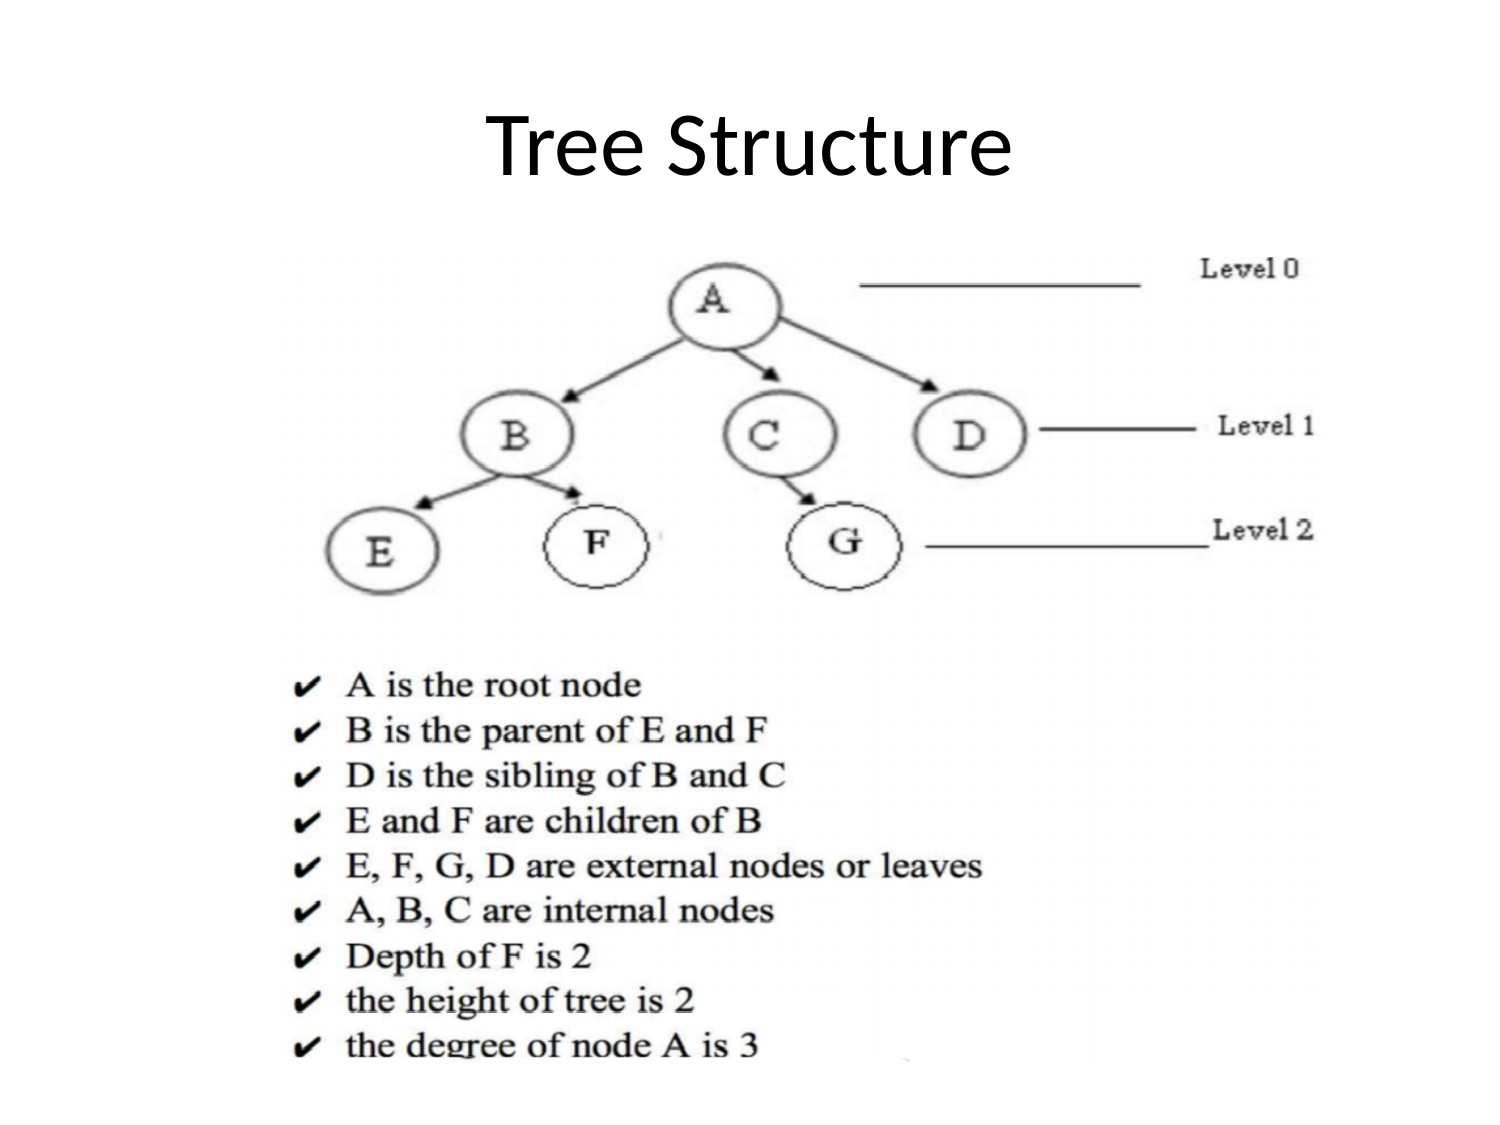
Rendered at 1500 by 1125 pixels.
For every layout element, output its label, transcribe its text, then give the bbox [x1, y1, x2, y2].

title Tree Structure [75, 45, 1425, 233]
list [245, 257, 1325, 1067]
